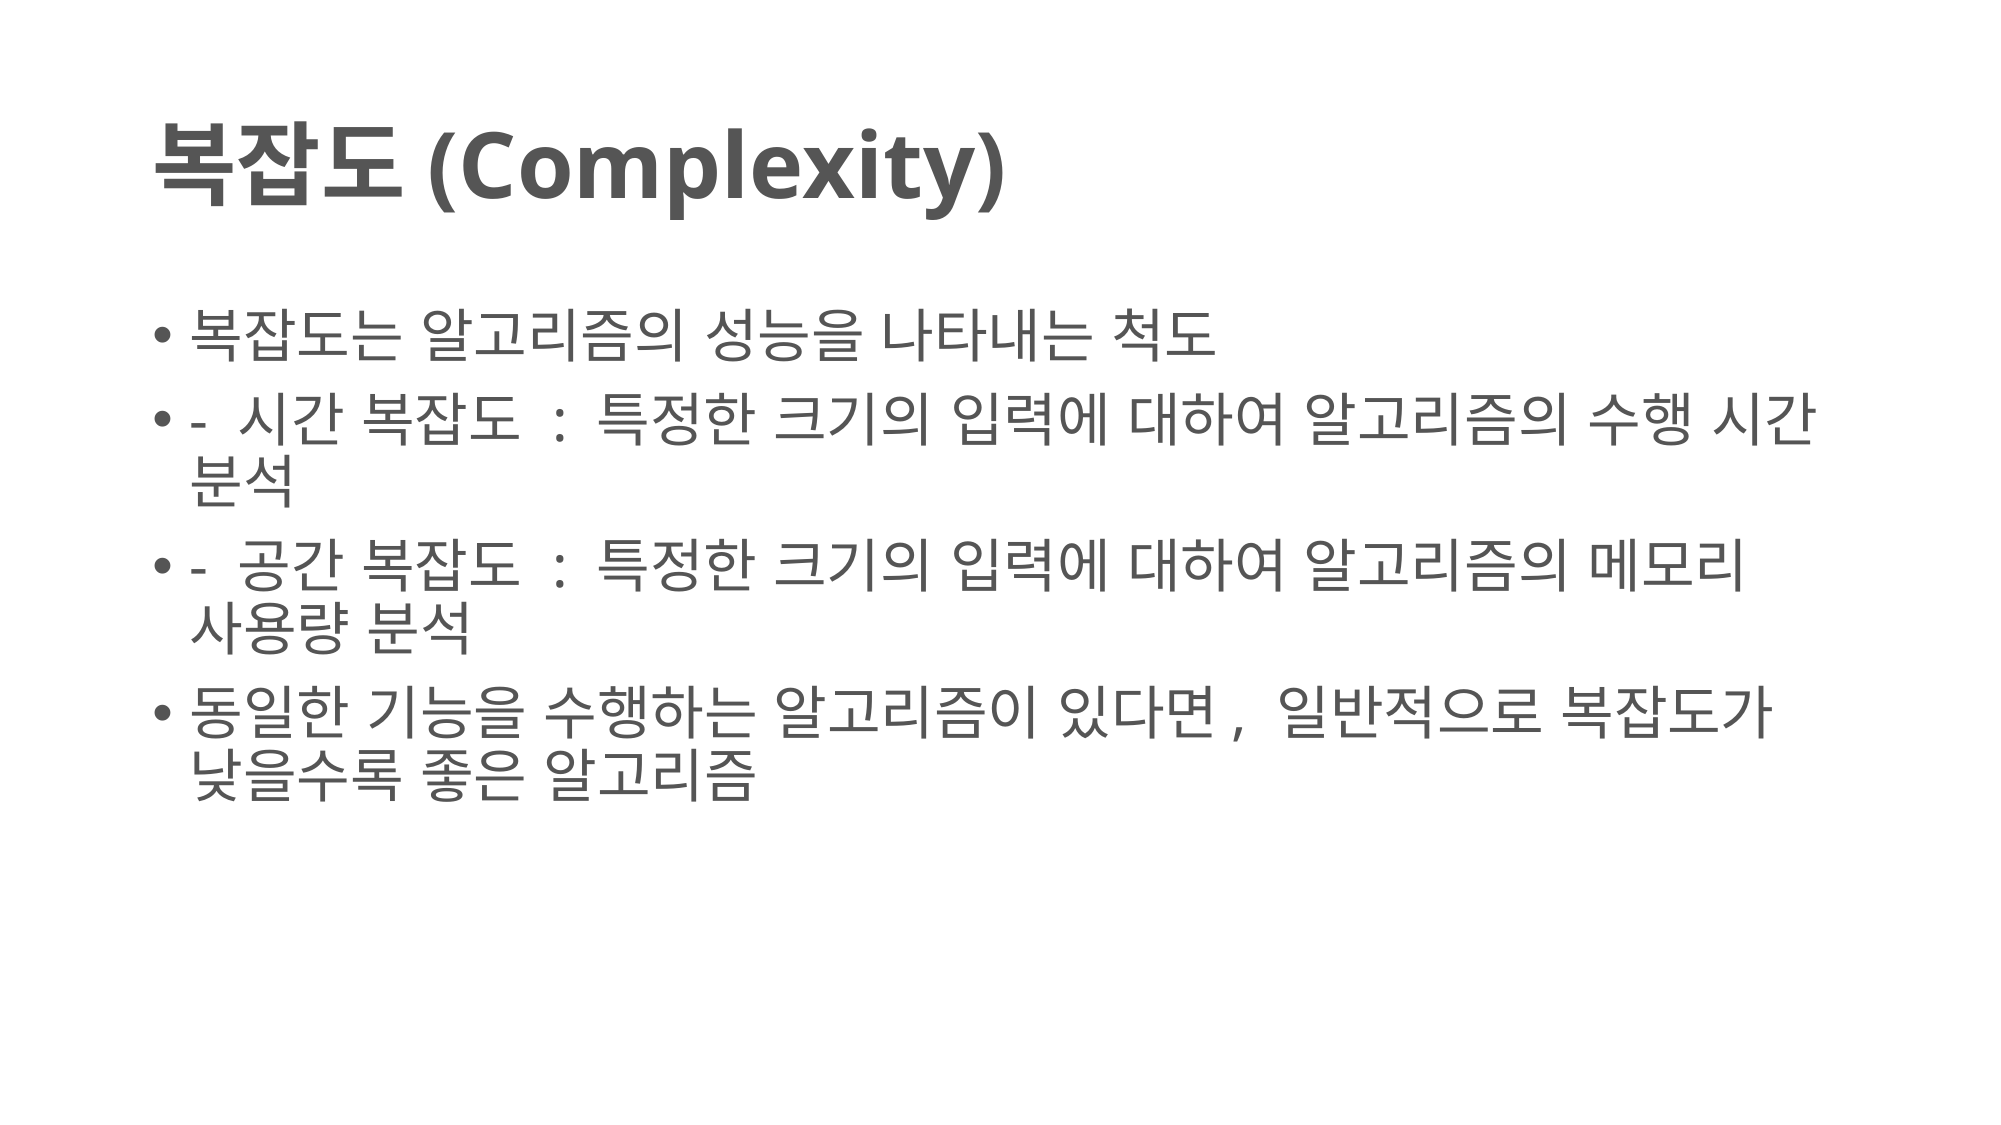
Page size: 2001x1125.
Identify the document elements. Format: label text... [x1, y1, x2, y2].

list 복잡도는 알고리즘의 성능을 나타내는 척도 - 시간 복잡도 : 특정한 크기의 입력에 대하여 알고리즘의 수행 시간 분석 - 공간 복잡도 : 특정한 크기의 입력에 대하여 알고리즘의 메모리 사용량 분석 동일한 기능을 수행하는 알고리즘이 있다면, 일반적으로 복잡도가 낮을수록 좋은 알고리즘 [137, 299, 1863, 1014]
title 복잡도(Complexity) [137, 59, 1863, 278]
